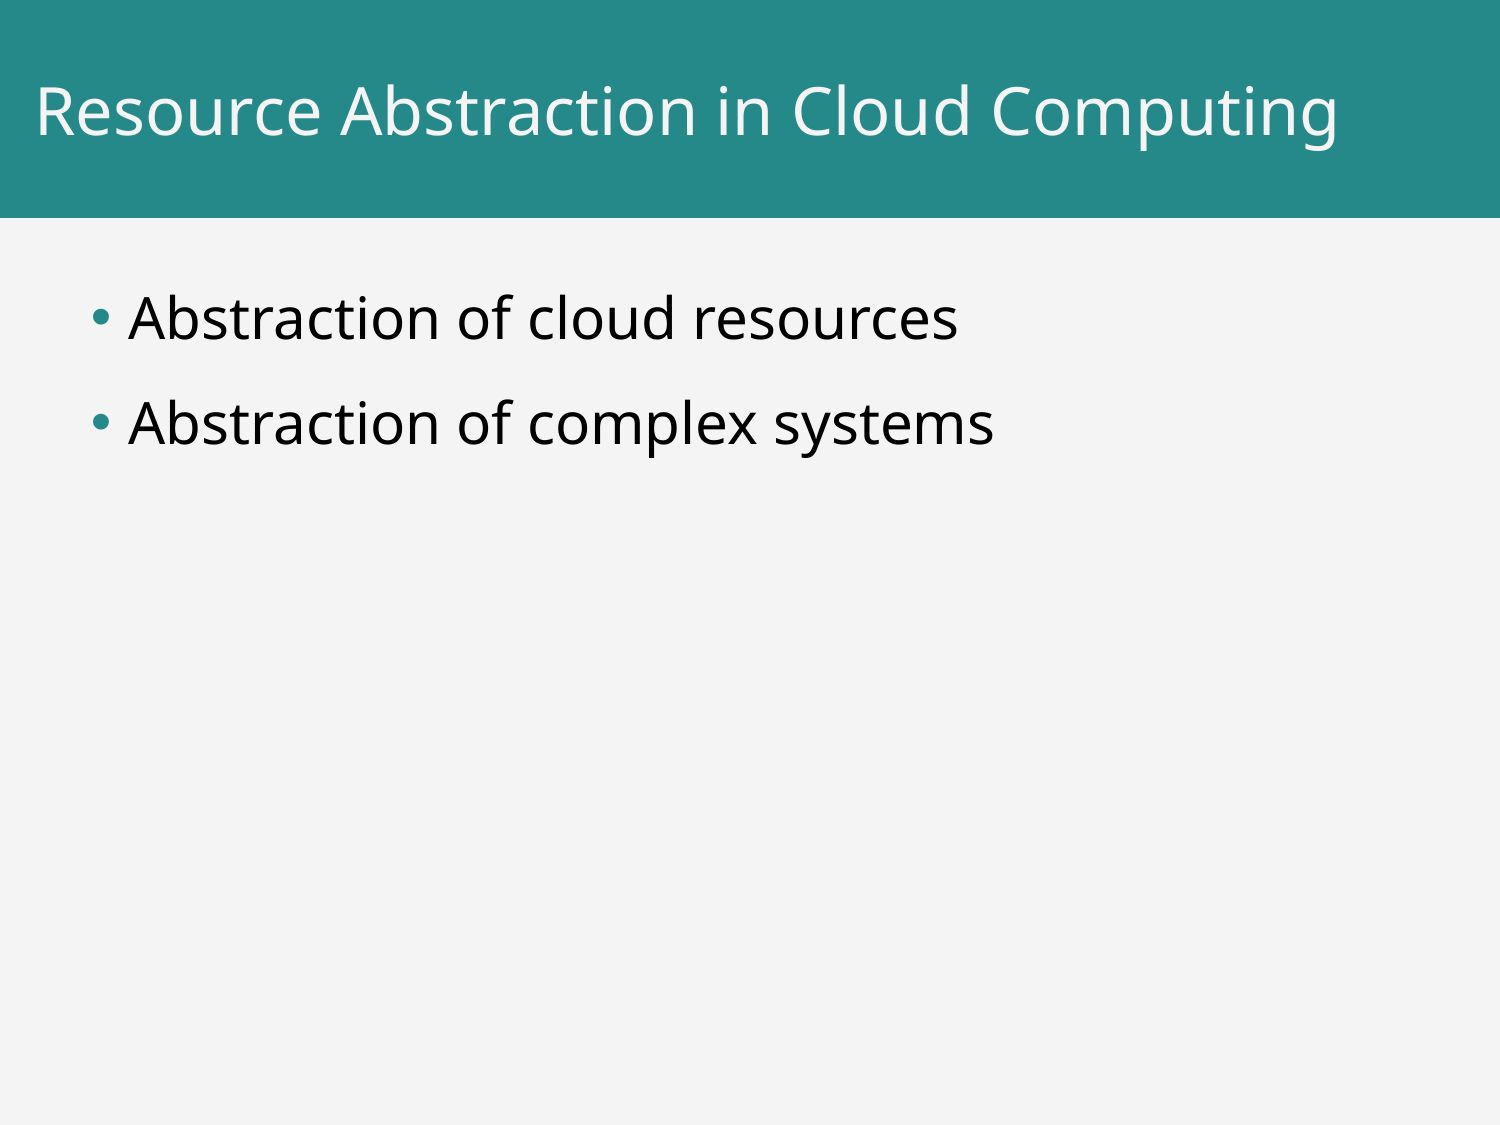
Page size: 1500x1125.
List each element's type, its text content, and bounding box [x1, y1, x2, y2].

title Resource Abstraction in Cloud Computing [19, 0, 1460, 218]
list Abstraction of cloud resources Abstraction of complex systems [75, 238, 1462, 1060]
